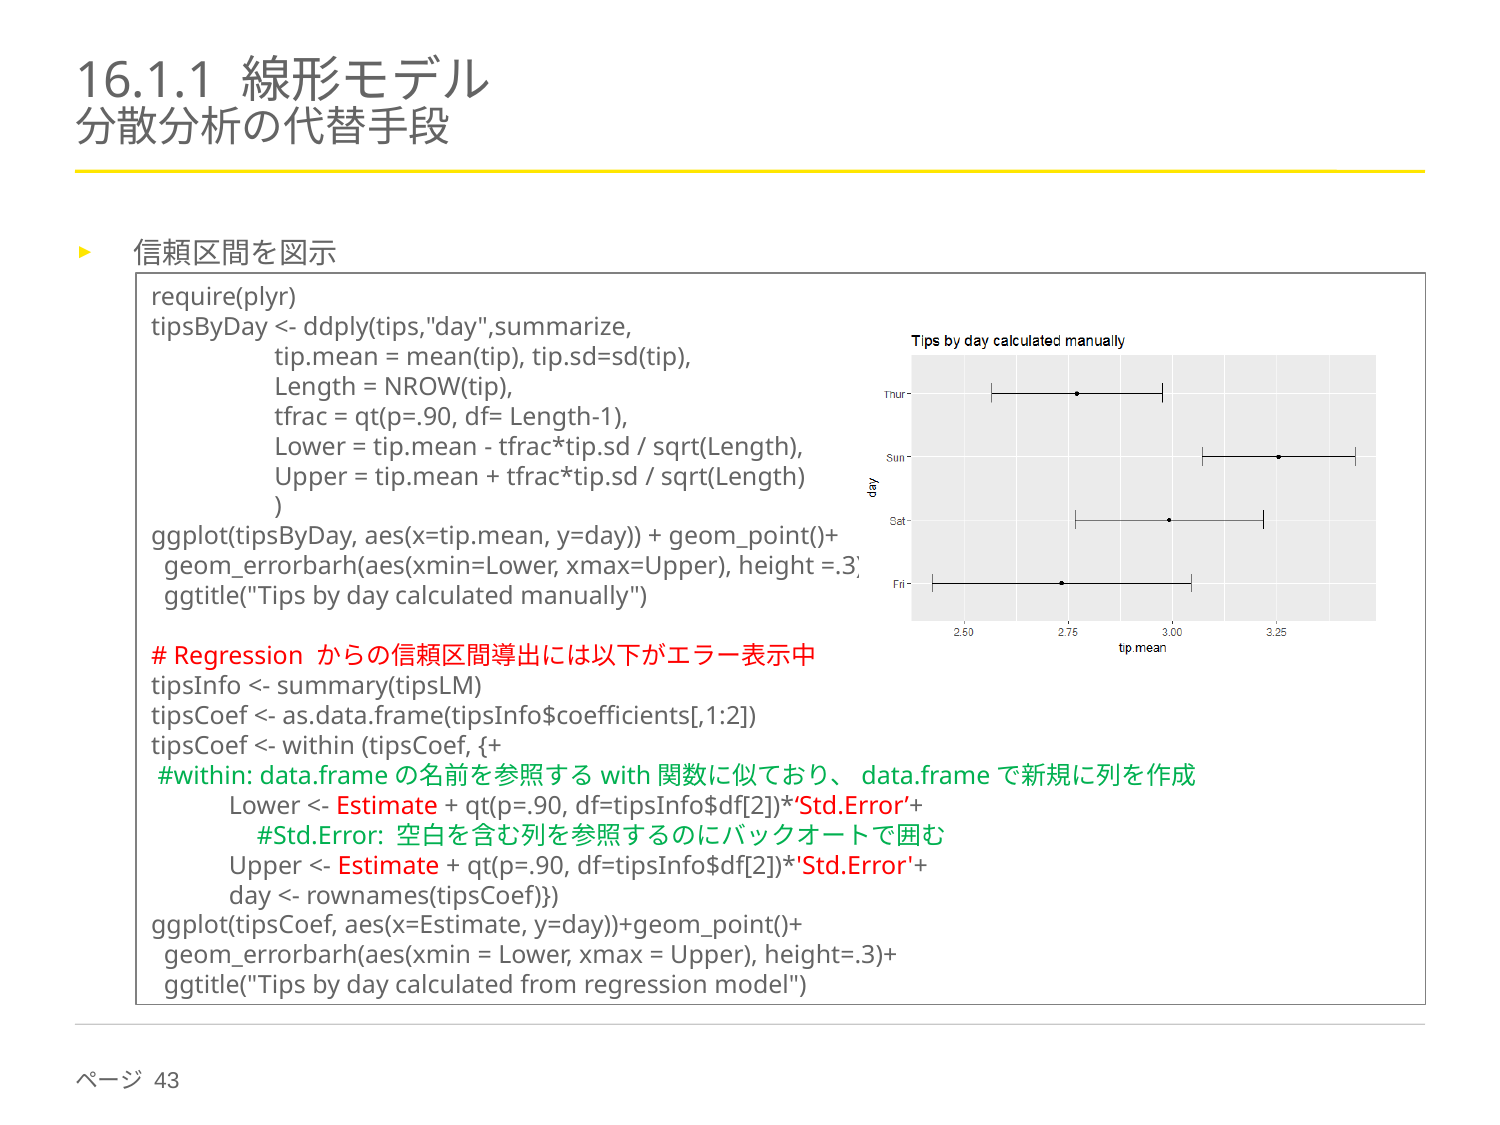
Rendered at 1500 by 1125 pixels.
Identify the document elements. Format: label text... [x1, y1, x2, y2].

title 16.1.1 線形モデル 分散分析の代替手段 [75, 33, 1426, 175]
picture [859, 327, 1382, 660]
list 信頼区間を図示 [75, 233, 1425, 1005]
text_box require(plyr) tipsByDay <- ddply(tips,"day",summarize, tip.mean = mean(tip), tip.sd=sd(tip), Length = NROW(tip), tfrac = qt(p=.90, df= Length-1), Lower = tip.mean - tfrac*tip.sd / sqrt(Length), Upper = tip.mean + tfrac*tip.sd / sqrt(Length) ) ggplot(tipsByDay, aes(x=tip.mean, y=day)) + geom_point()+ geom_errorbarh(aes(xmin=Lower, xmax=Upper), height =.3)+ ggtitle("Tips by day calculated manually") # Regression からの信頼区間導出には以下がエラー表示中 tipsInfo <- summary(tipsLM) tipsCoef <- as.data.frame(tipsInfo$coefficients[,1:2]) tipsCoef <- within (tipsCoef, {+ #within: data.frameの名前を参照するwith関数に似ており、data.frameで新規に列を作成 Lower <- Estimate + qt(p=.90, df=tipsInfo$df[2])*‘Std.Error’+ #Std.Error: 空白を含む列を参照するのにバックオートで囲む Upper <- Estimate + qt(p=.90, df=tipsInfo$df[2])*'Std.Error'+ day <- rownames(tipsCoef)}) ggplot(tipsCoef, aes(x=Estimate, y=day))+geom_point()+ geom_errorbarh(aes(xmin = Lower, xmax = Upper), height=.3)+ ggtitle("Tips by day calculated from regression model") [134, 271, 1428, 1007]
